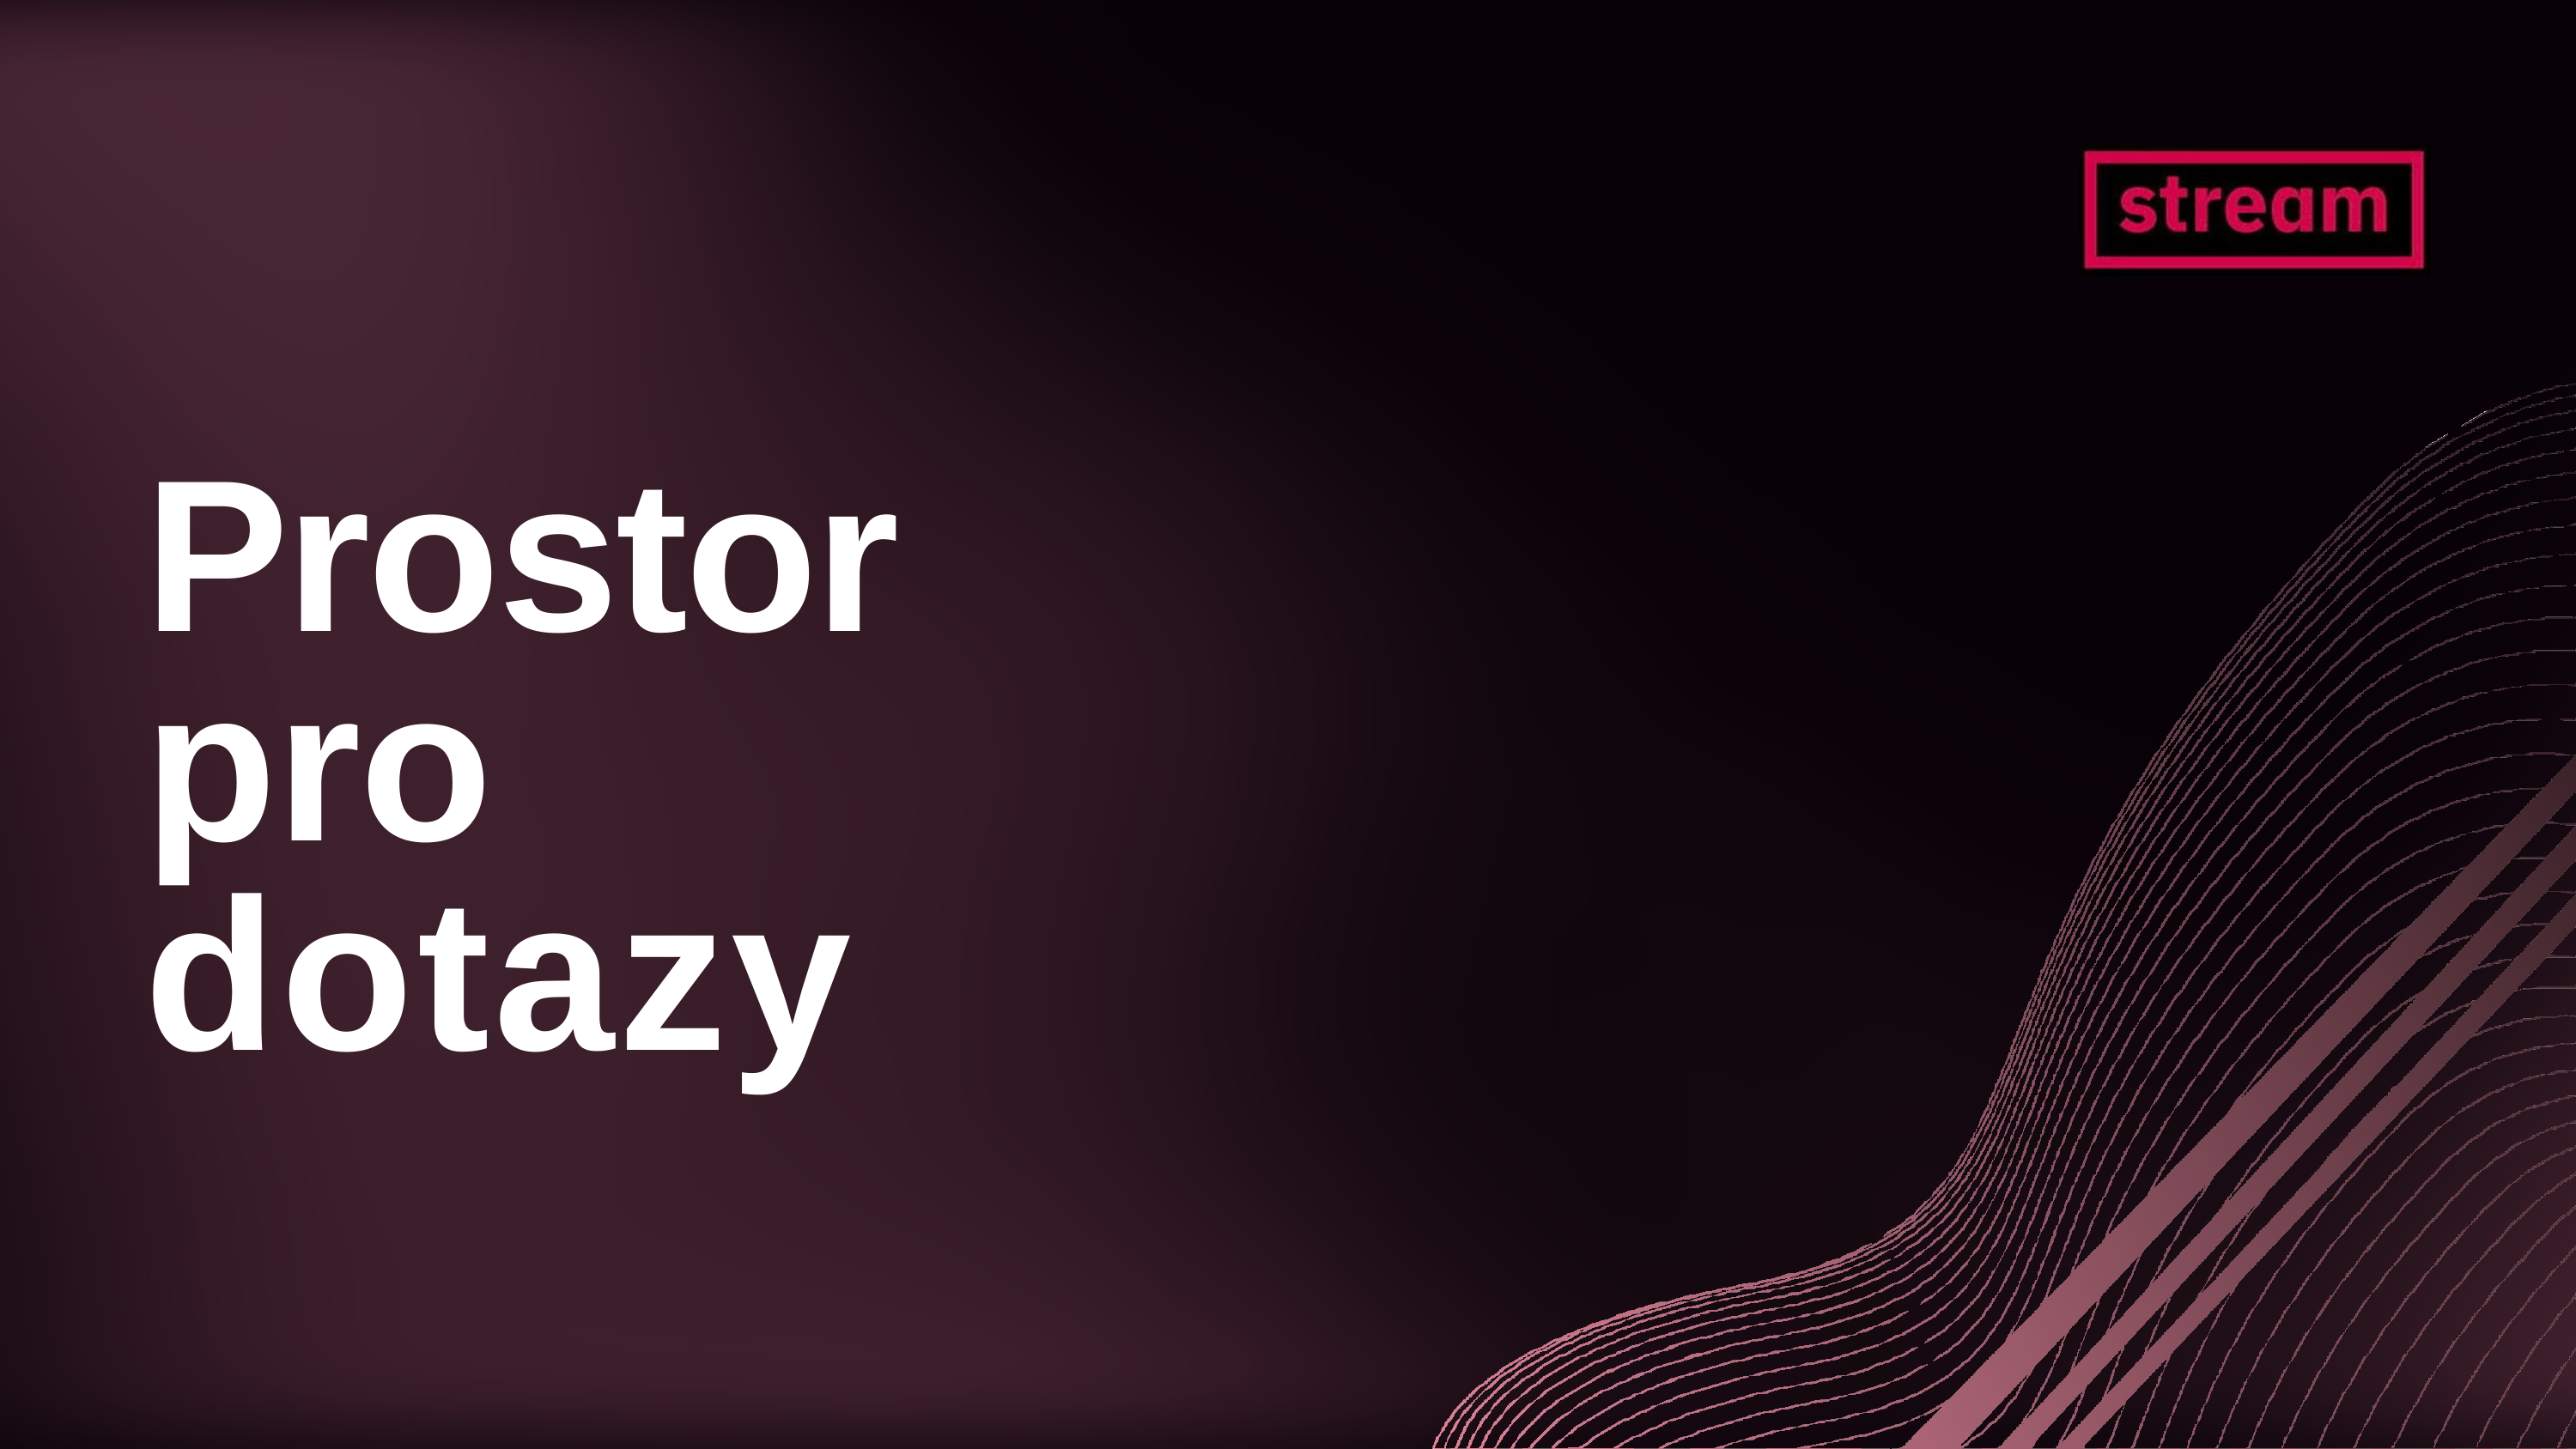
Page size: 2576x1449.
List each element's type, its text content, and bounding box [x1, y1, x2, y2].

text_box Prostor pro dotazy [143, 414, 1298, 1094]
text_box [2079, 144, 2431, 276]
picture [0, 0, 2576, 1449]
